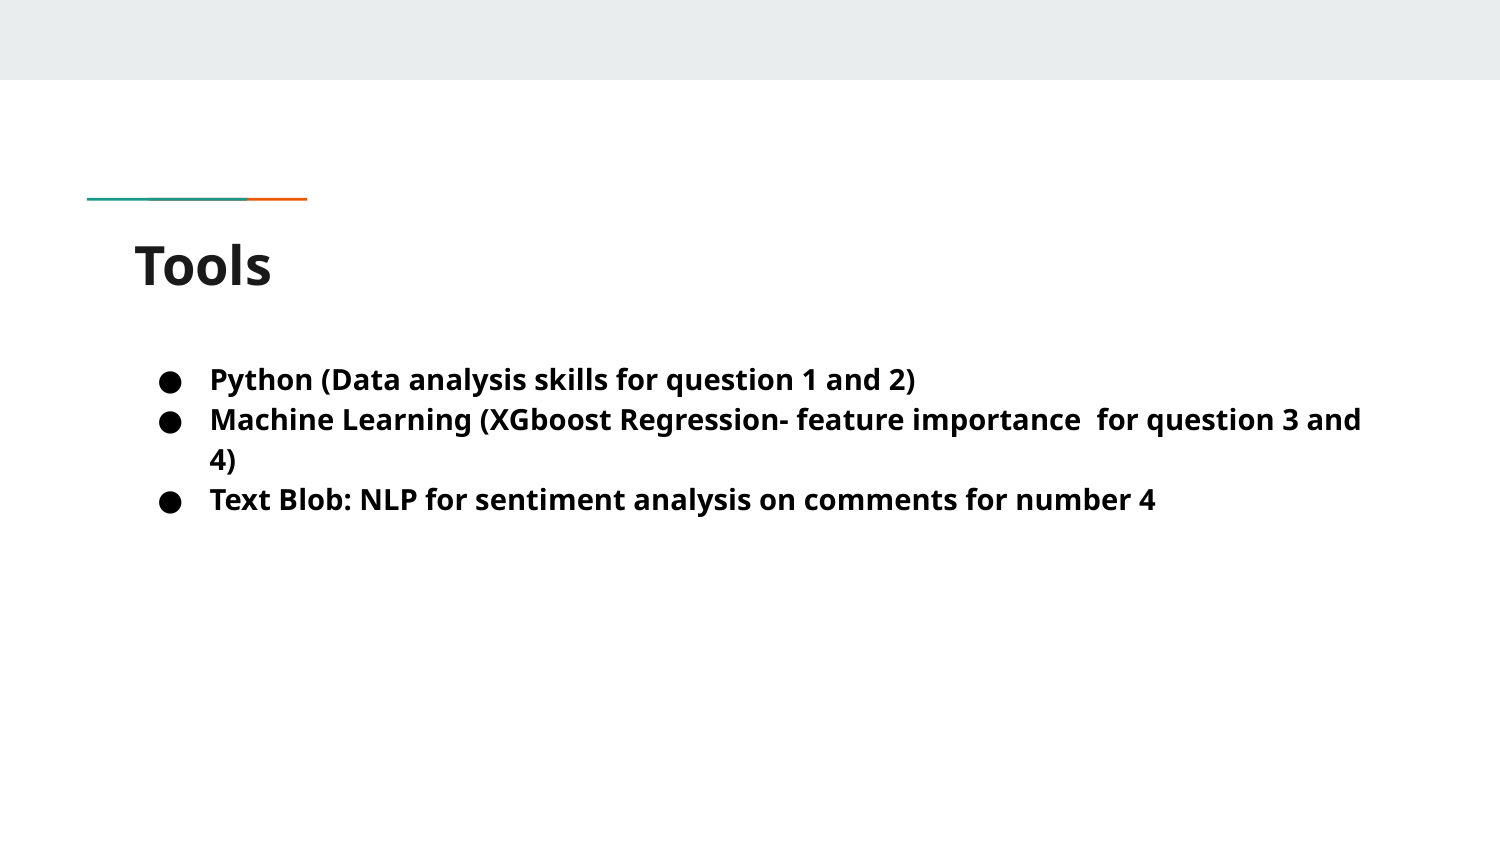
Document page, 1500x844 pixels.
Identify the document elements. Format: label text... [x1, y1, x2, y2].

list Python (Data analysis skills for question 1 and 2) Machine Learning (XGboost Regression- feature importance for question 3 and 4) Text Blob: NLP for sentiment analysis on comments for number 4 [119, 341, 1381, 712]
title Tools [119, 216, 1381, 305]
